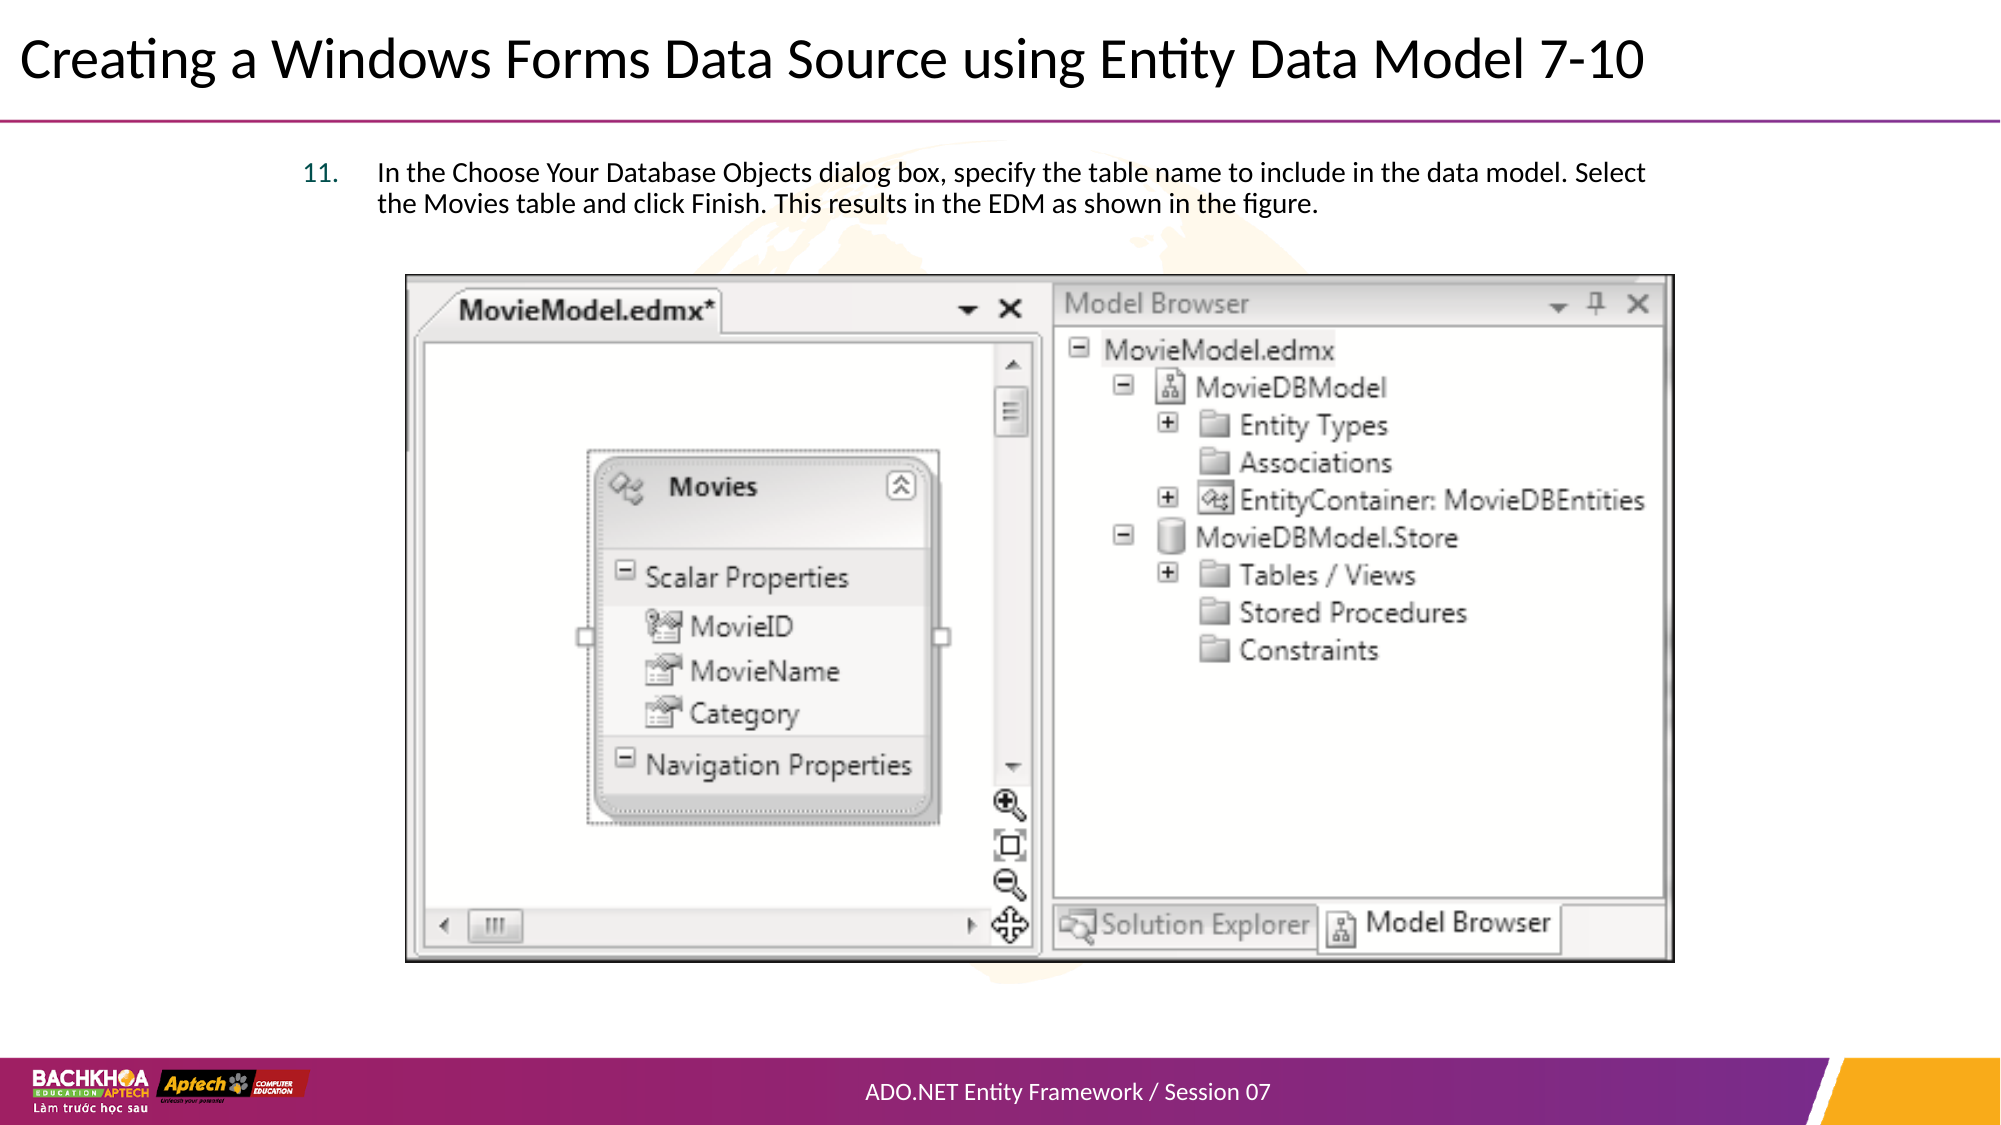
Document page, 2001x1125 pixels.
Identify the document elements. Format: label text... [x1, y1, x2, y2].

text_box In the Choose Your Database Objects dialog box, specify the table name to include in the data model. Select the Movies table and click Finish. This results in the EDM as shown in the figure. [287, 149, 1675, 300]
picture [0, 0, 2001, 1125]
footer ADO.NET Entity Framework / Session 07 [324, 1060, 1813, 1120]
title Creating a Windows Forms Data Source using Entity Data Model 7-10 [5, 3, 1993, 116]
